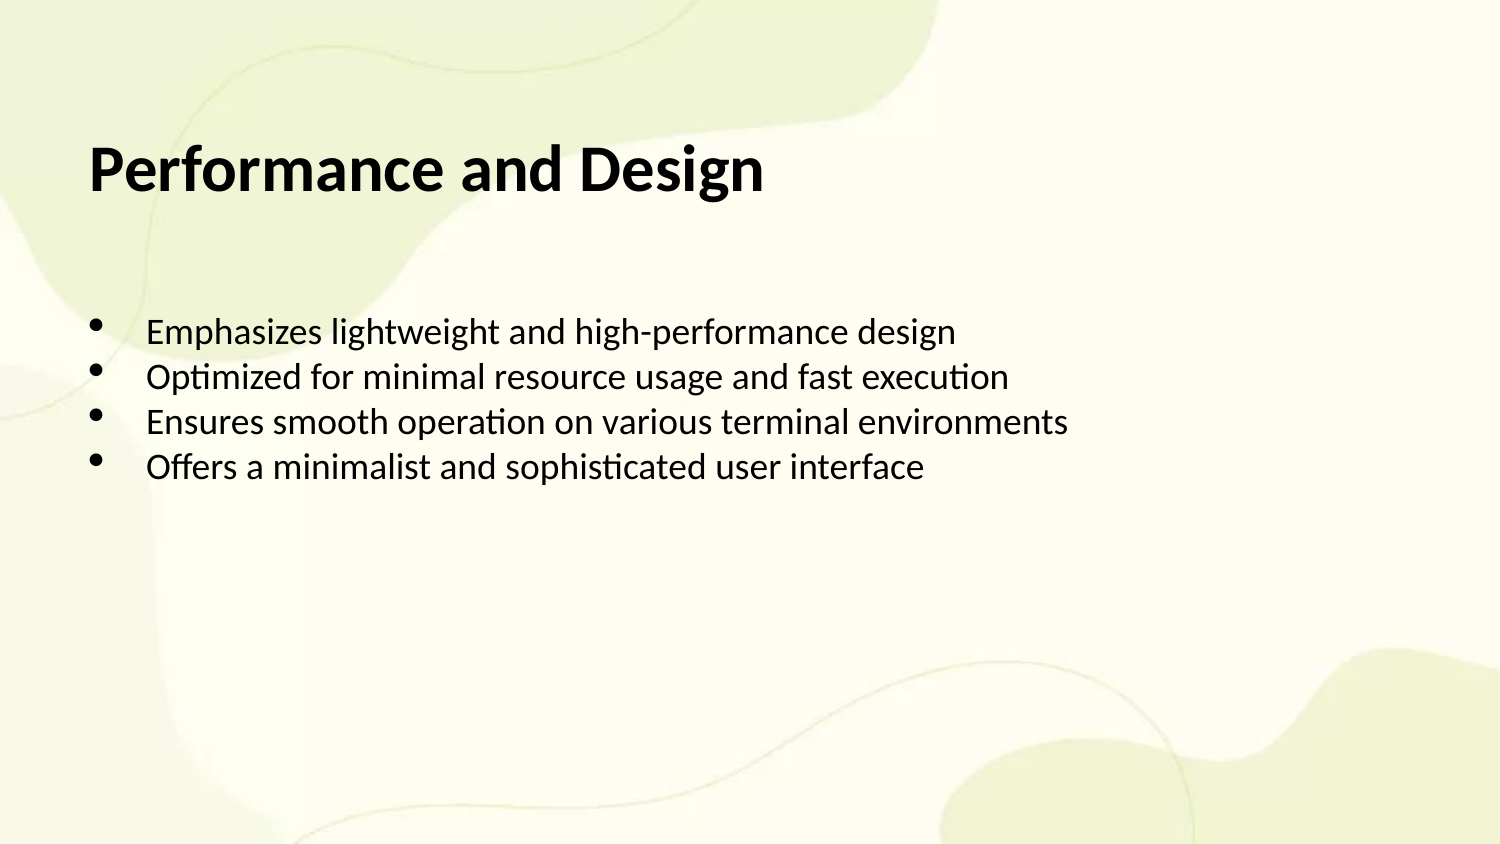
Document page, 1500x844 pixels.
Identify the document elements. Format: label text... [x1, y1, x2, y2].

picture [0, 0, 1500, 844]
text_box Emphasizes lightweight and high-performance design Optimized for minimal resource usage and fast execution Ensures smooth operation on various terminal environments Offers a minimalist and sophisticated user interface [75, 300, 1275, 750]
text_box Performance and Design [75, 75, 1275, 255]
